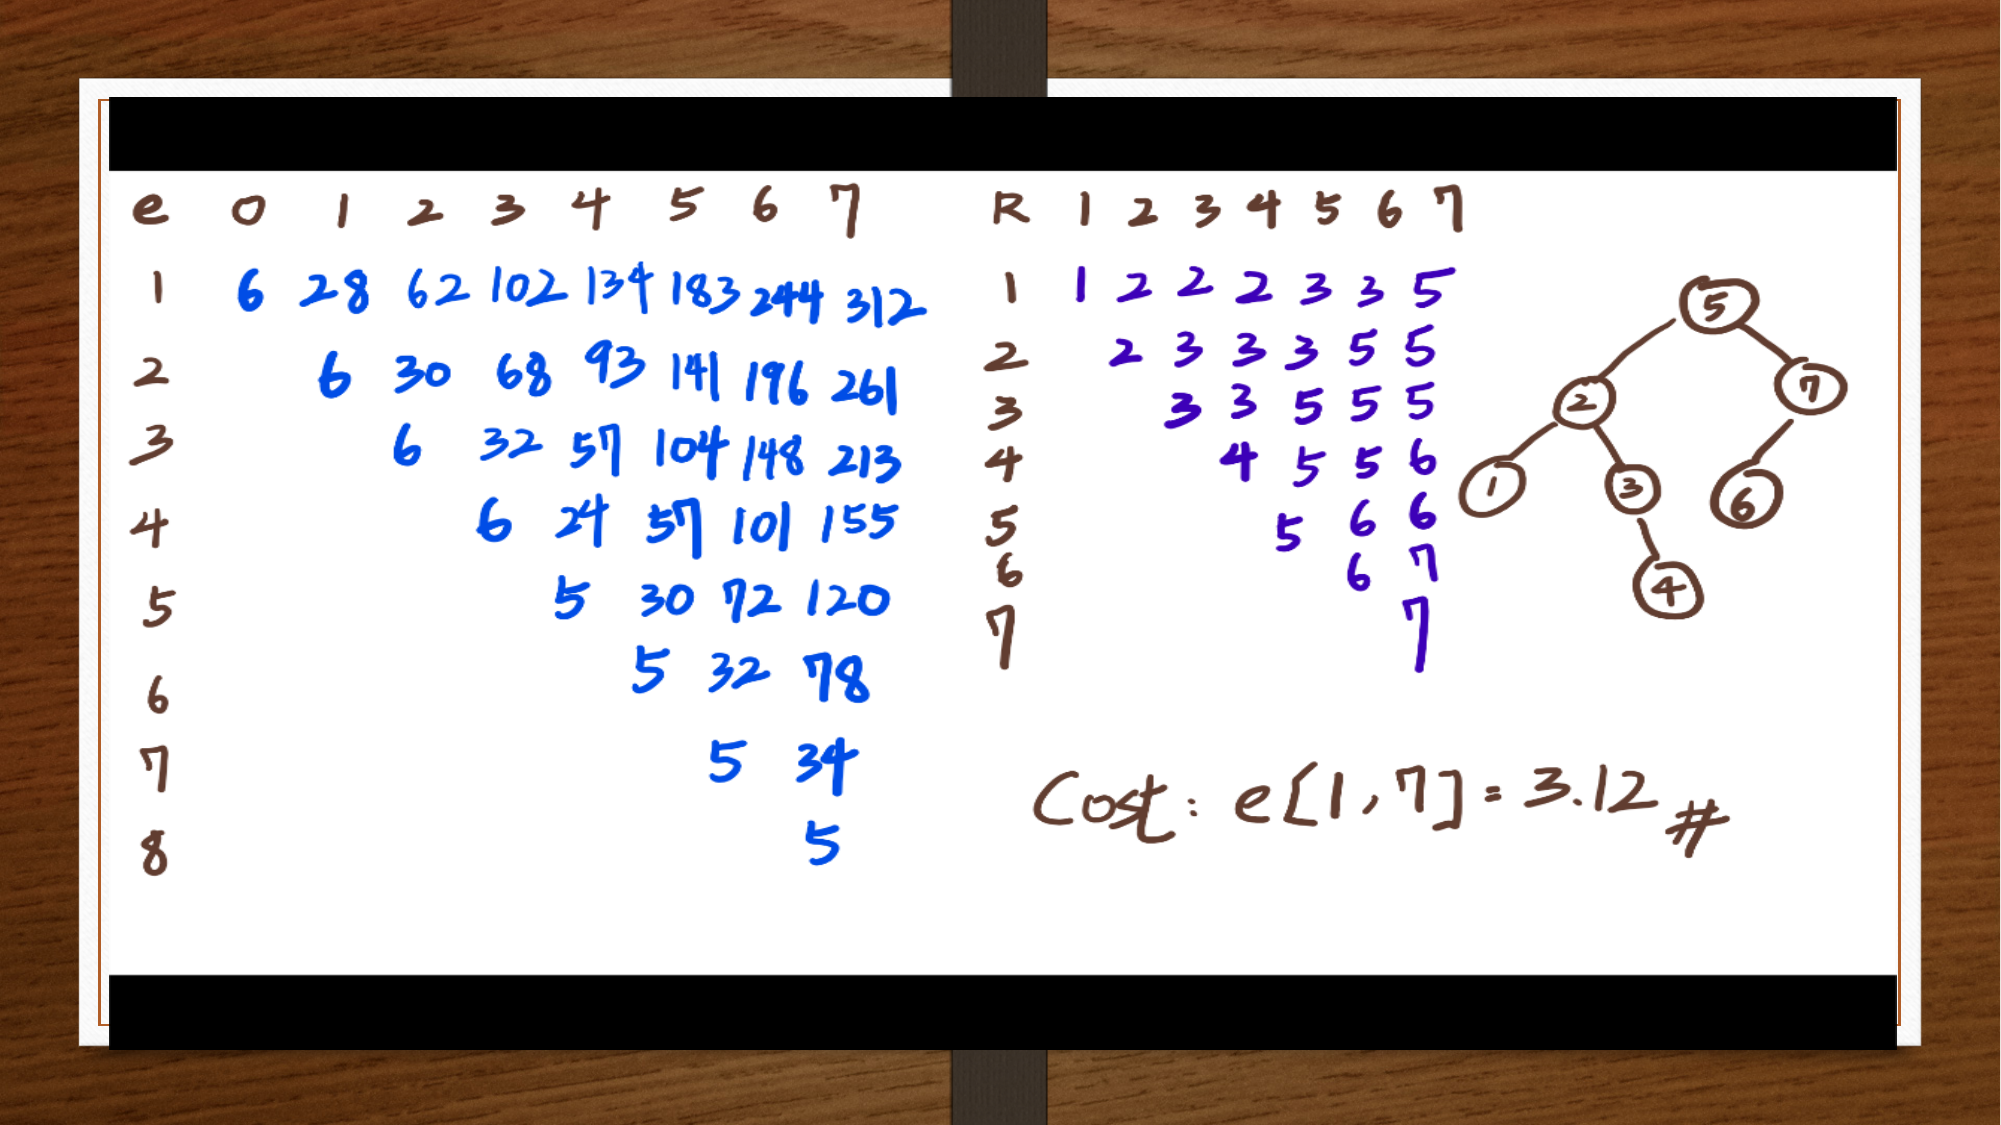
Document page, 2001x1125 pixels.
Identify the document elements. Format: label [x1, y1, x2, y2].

picture [0, 0, 948, 1125]
picture [949, 0, 2001, 1125]
picture [101, 101, 108, 1024]
list [108, 97, 1898, 1051]
